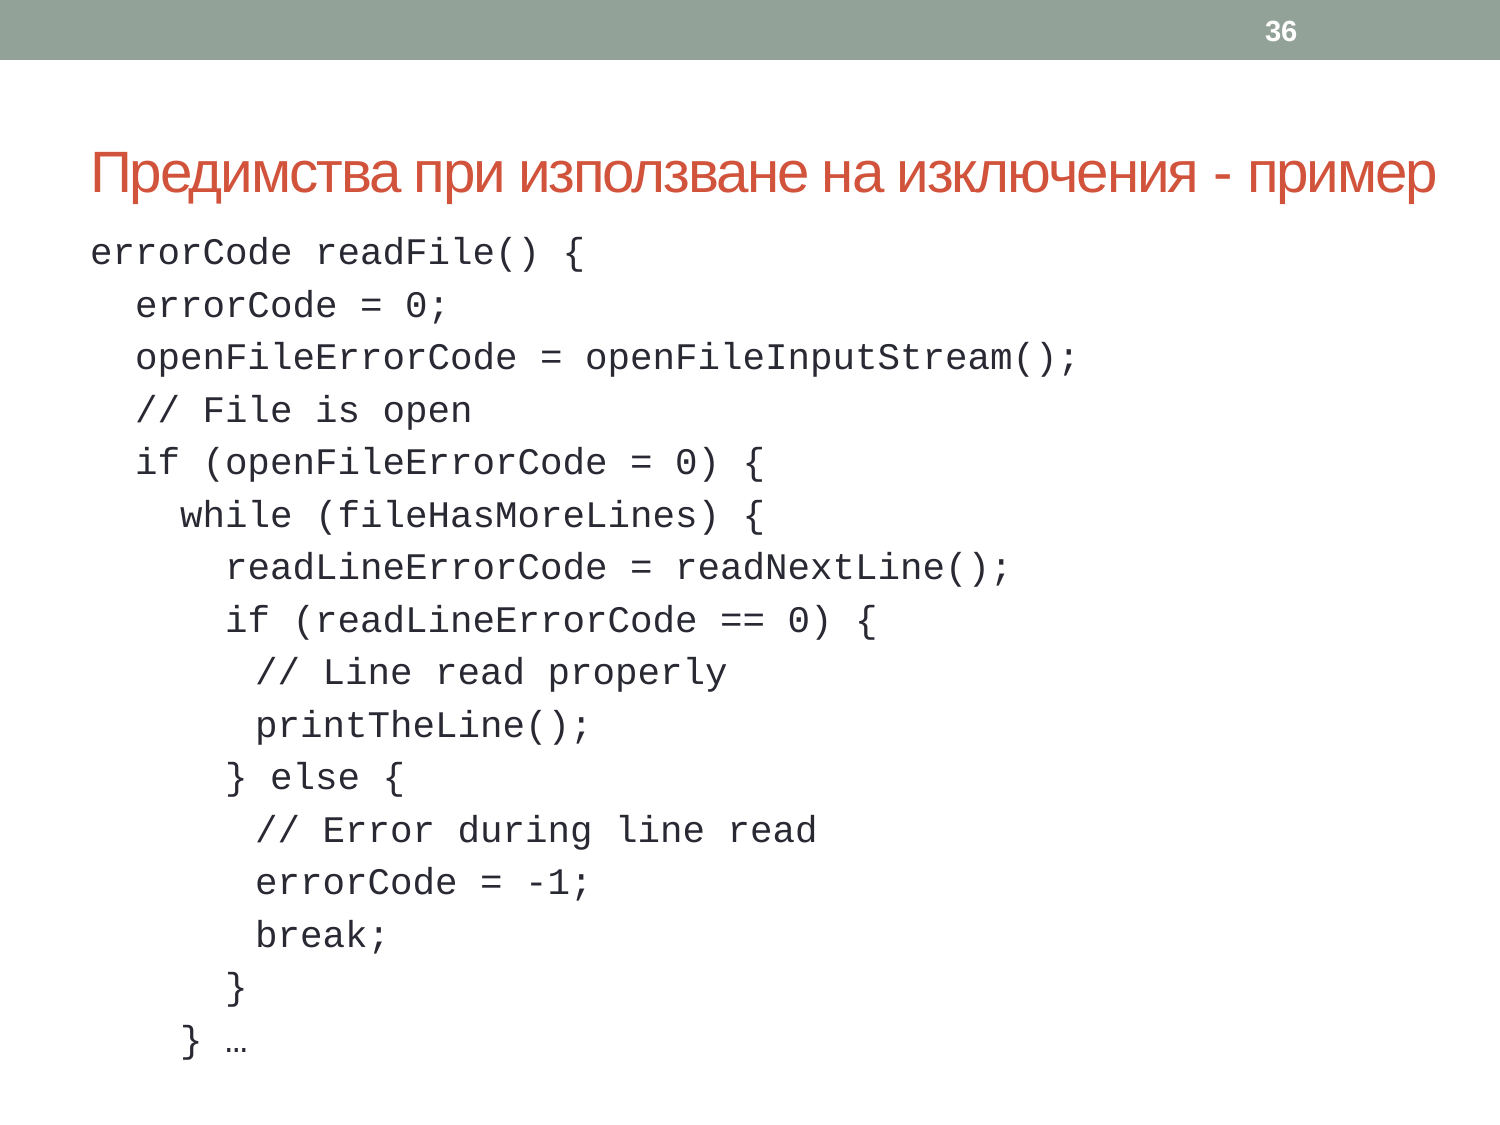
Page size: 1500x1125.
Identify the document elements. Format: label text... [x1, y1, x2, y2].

slide_number 36 [1250, 3, 1425, 57]
list errorCode readFile() { errorCode = 0; openFileErrorCode = openFileInputStream(); // File is open if (openFileErrorCode = 0) { while (fileHasMoreLines) { readLineErrorCode = readNextLine(); if (readLineErrorCode == 0) { // Line read properly printTheLine(); } else { // Error during line read errorCode = -1; break; } } … [75, 219, 1425, 1106]
title Предимства при използване на изключения - пример [75, 87, 1500, 250]
